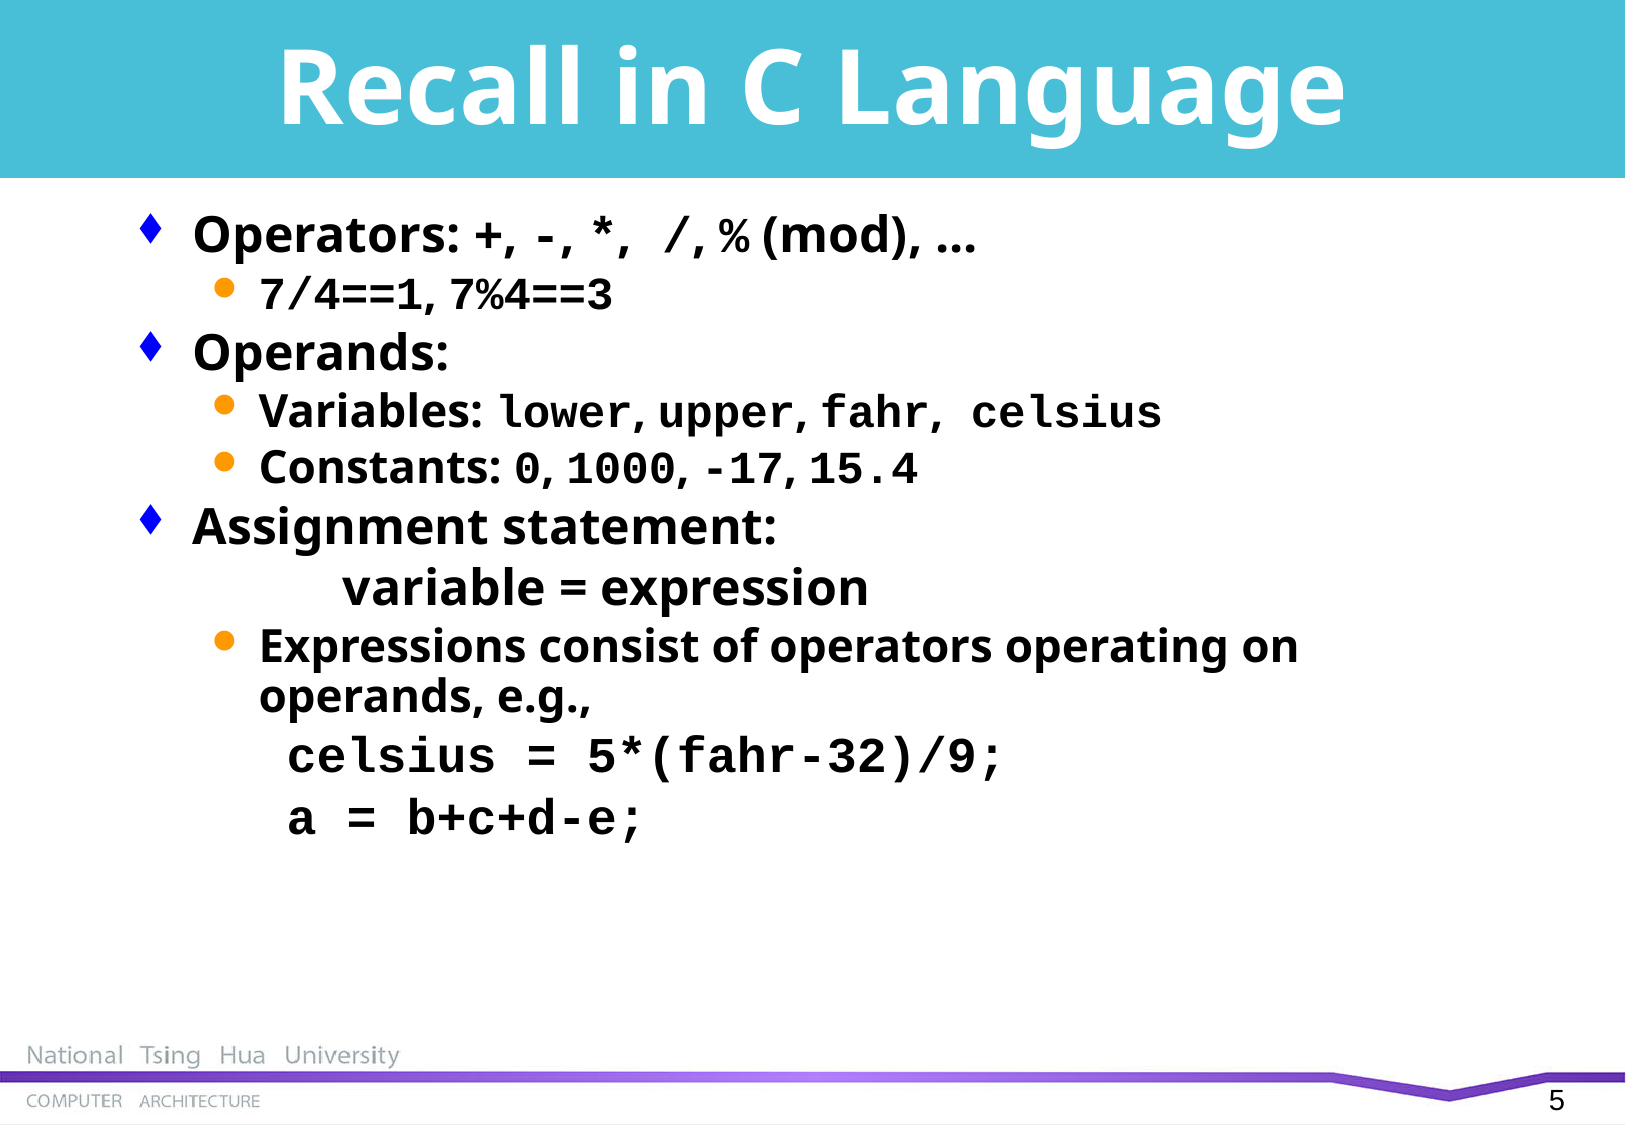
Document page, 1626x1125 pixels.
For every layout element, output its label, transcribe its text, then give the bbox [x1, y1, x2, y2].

title Recall in C Language [121, 19, 1504, 167]
slide_number 4 [1241, 1060, 1581, 1125]
list Operators: +, -, *, /, % (mod), ... 7/4==1, 7%4==3 Operands: Variables: lower, upper, fahr, celsius Constants: 0, 1000, -17, 15.4 Assignment statement: variable = expression Expressions consist of operators operating on operands, e.g., celsius = 5*(fahr-32)/9; a = b+c+d-e; [121, 202, 1504, 1036]
picture [0, 0, 1626, 1125]
